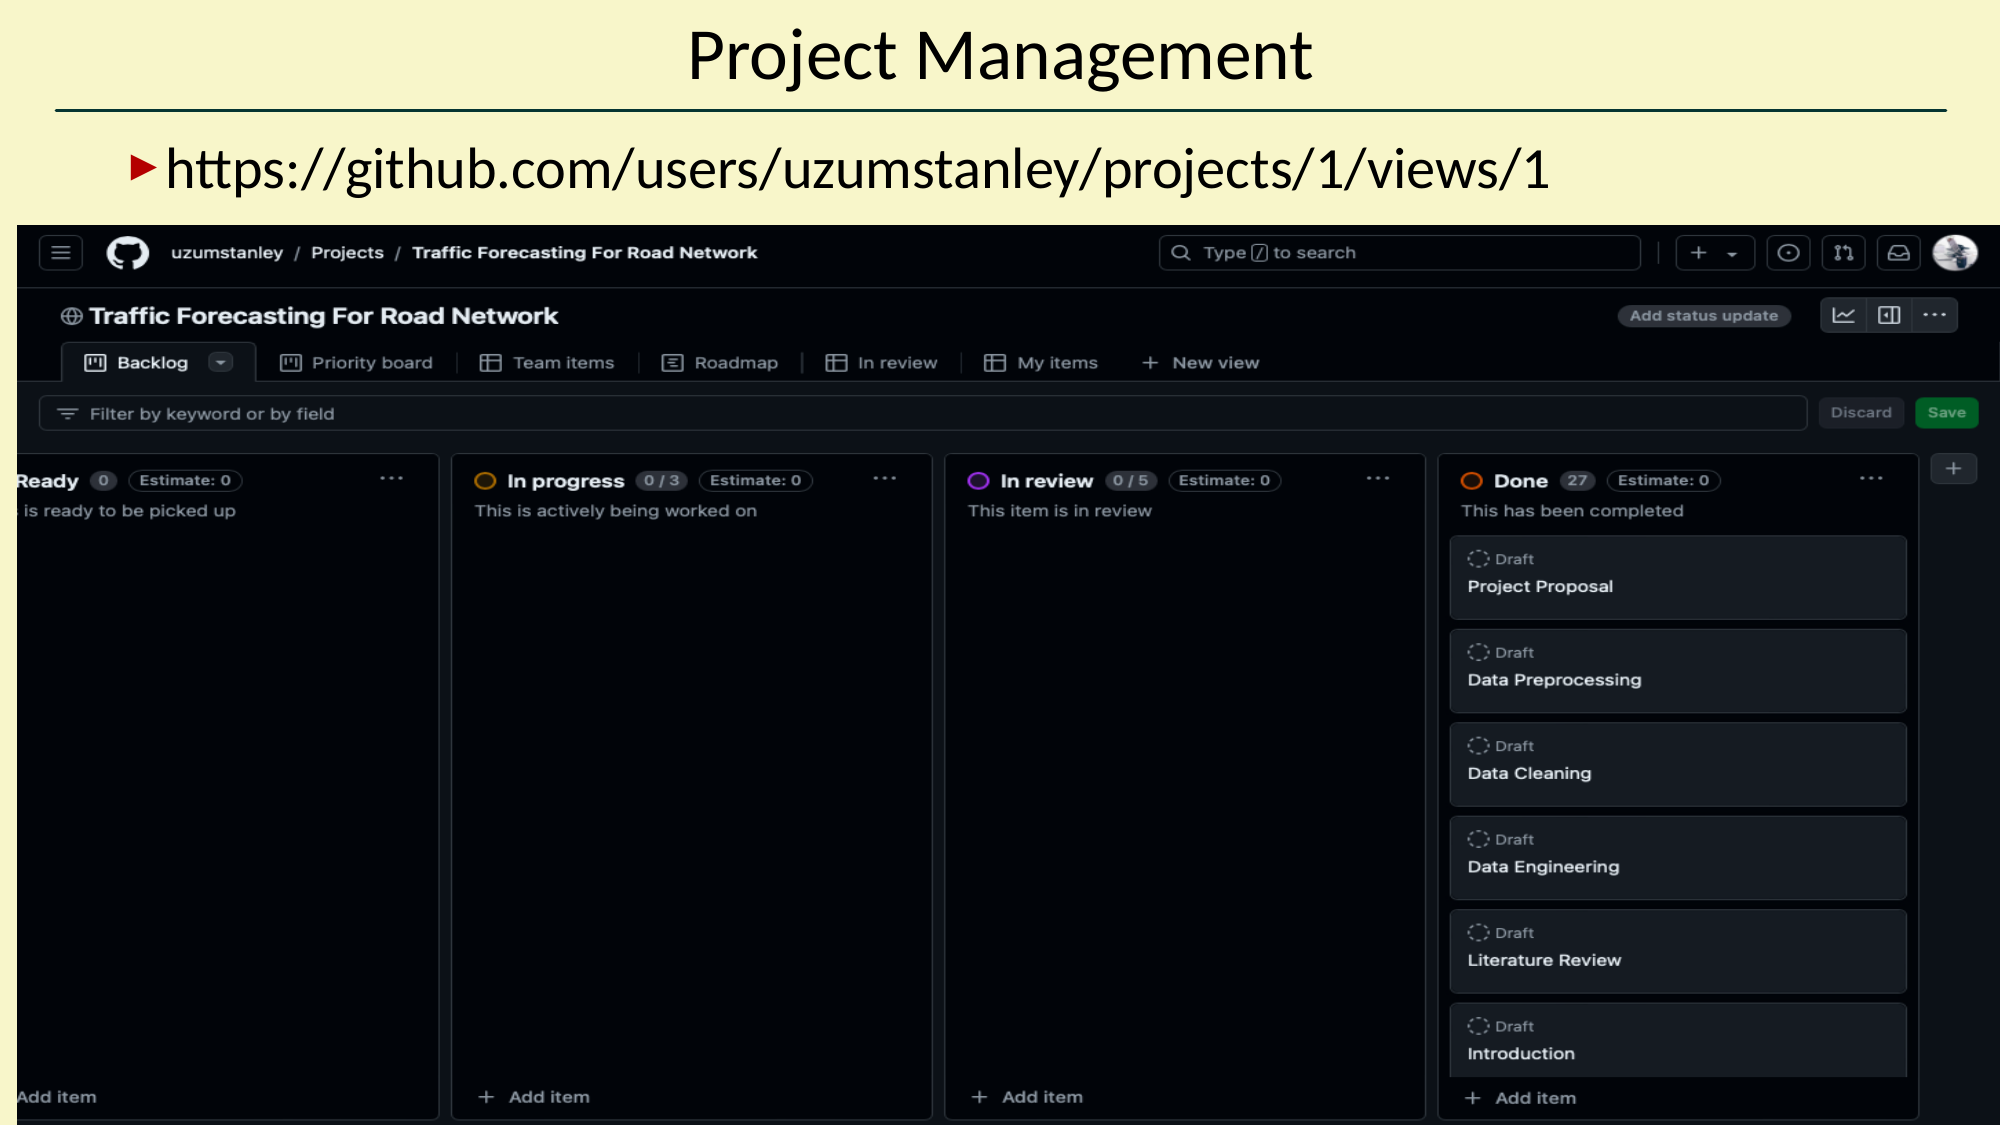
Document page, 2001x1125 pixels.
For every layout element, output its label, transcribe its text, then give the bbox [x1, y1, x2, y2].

list https://github.com/users/uzumstanley/projects/1/views/1 [32, 125, 1947, 225]
title Project Management [56, 5, 1946, 95]
picture [17, 225, 2000, 1125]
